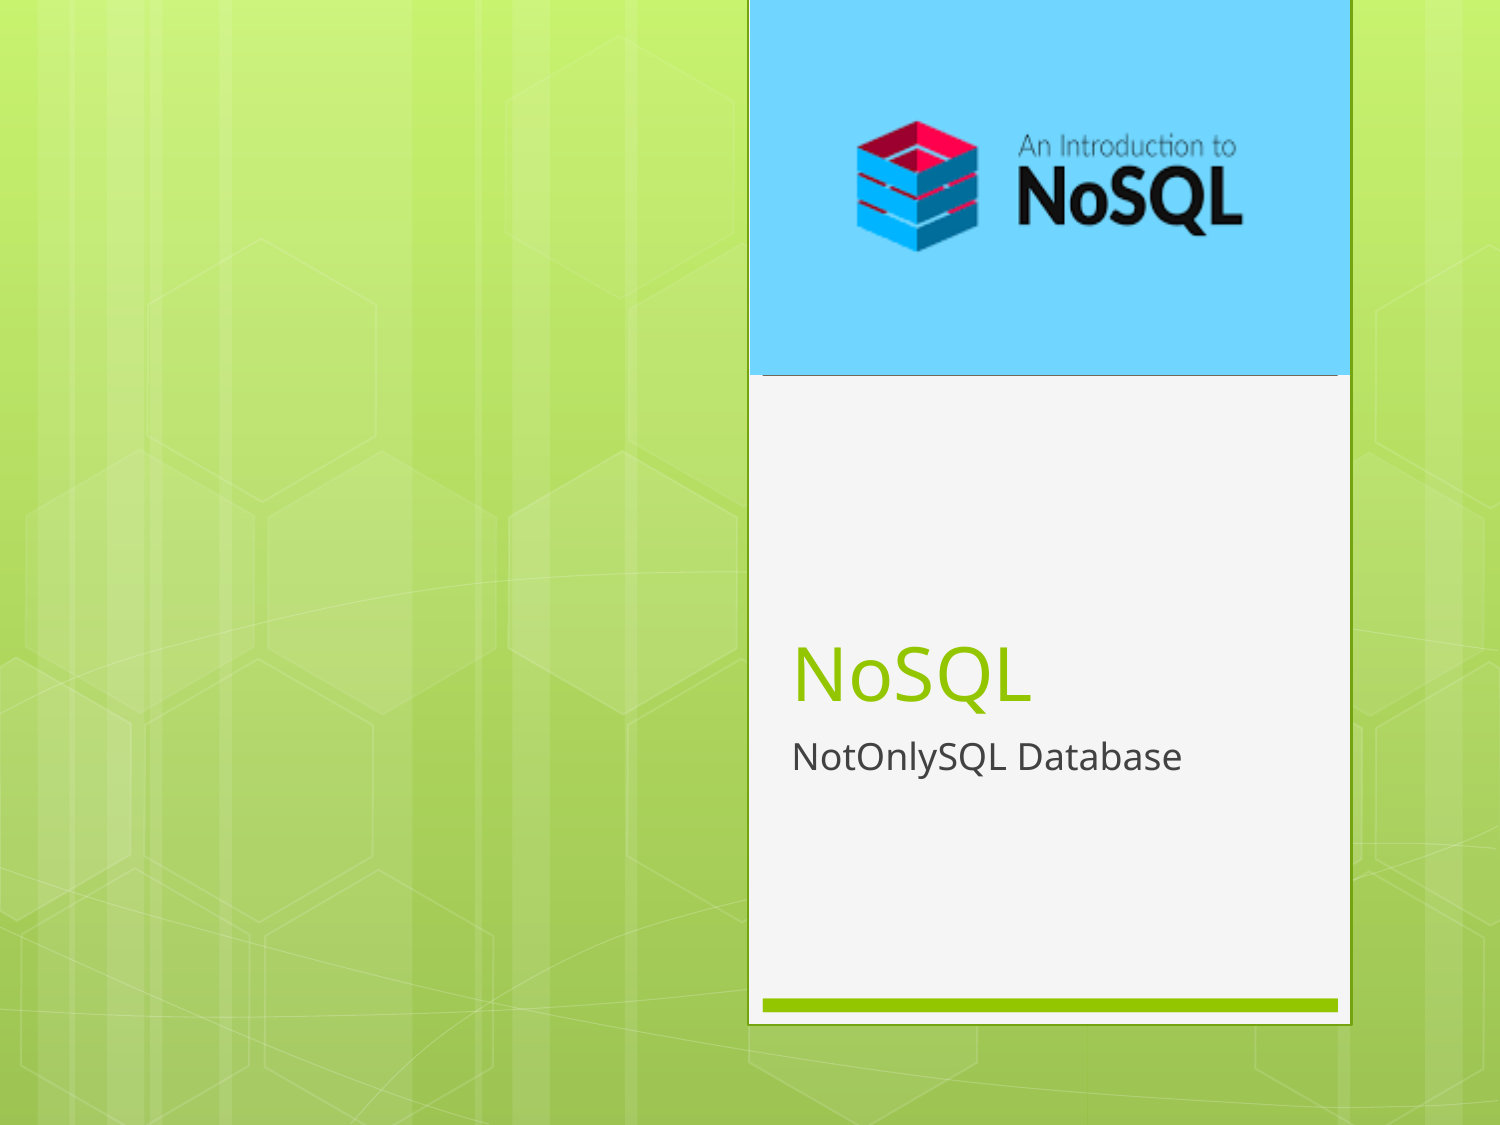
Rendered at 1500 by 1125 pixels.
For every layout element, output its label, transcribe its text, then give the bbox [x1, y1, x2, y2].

picture [749, 0, 1351, 376]
subtitle NotOnlySQL Database [776, 725, 1320, 933]
title NoSQL [776, 444, 1320, 724]
